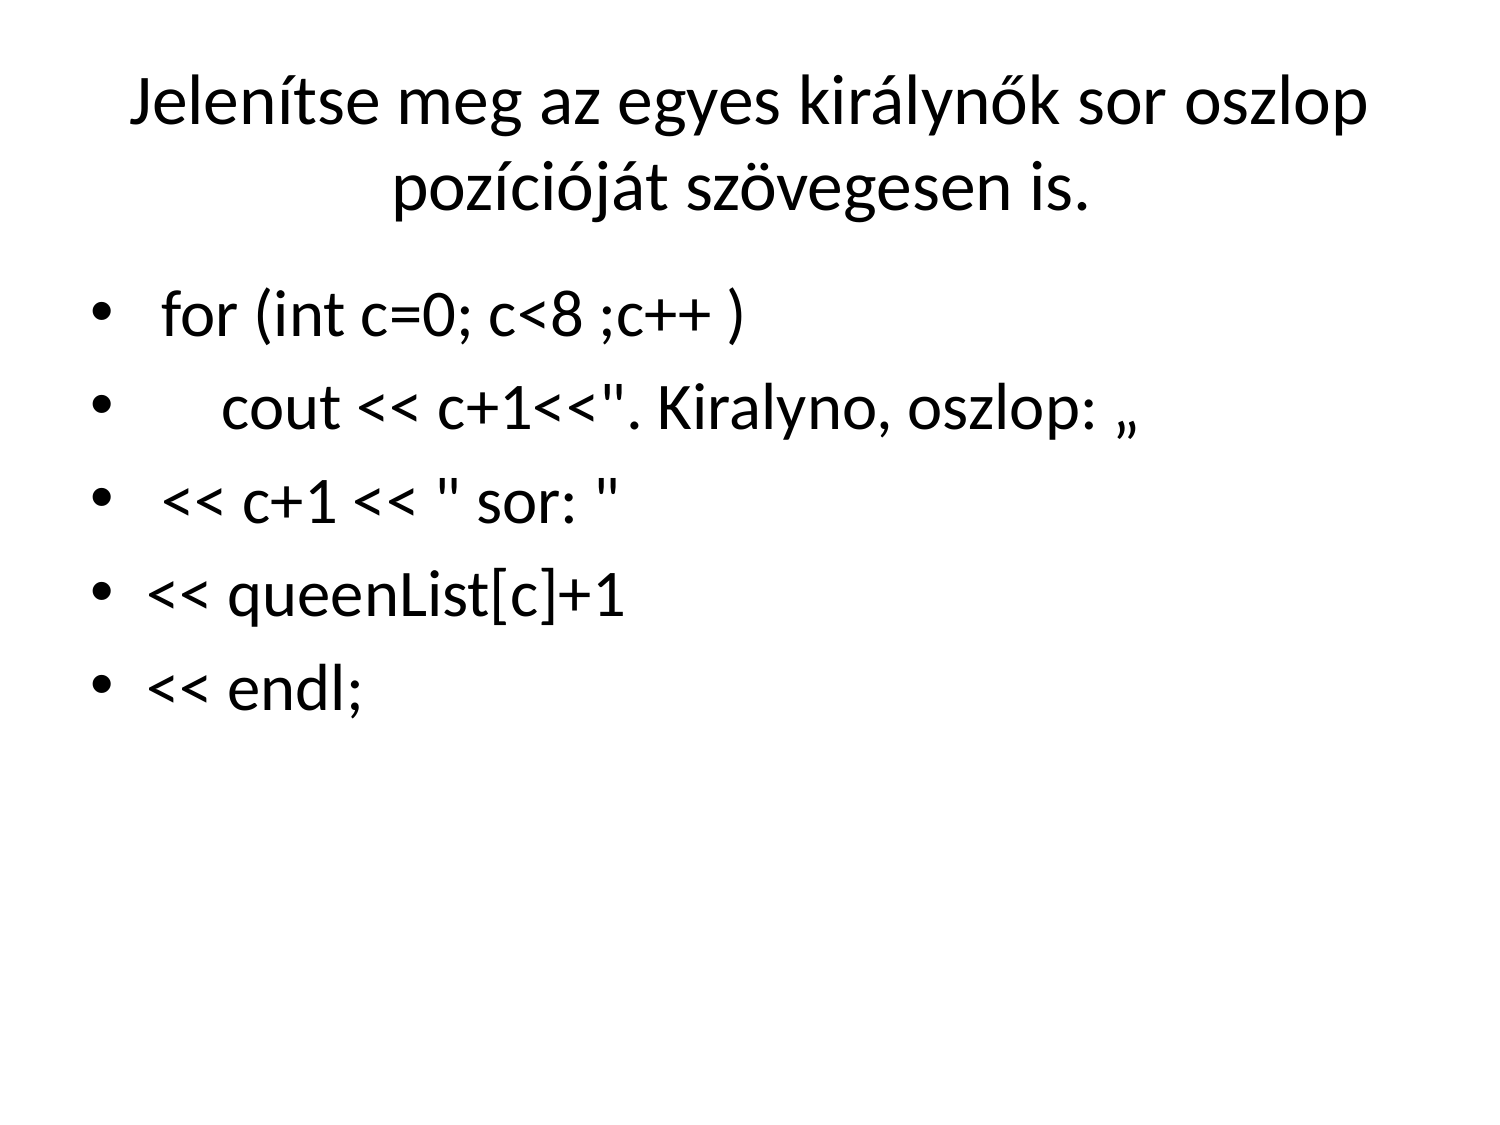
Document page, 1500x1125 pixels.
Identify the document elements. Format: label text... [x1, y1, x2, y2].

list for (int c=0; c<8 ;c++ ) cout << c+1<<". Kiralyno, oszlop: „ << c+1 << " sor: " << queenList[c]+1 << endl; [75, 262, 1425, 1005]
title Jelenítse meg az egyes királynők sor oszlop pozícióját szövegesen is. [75, 45, 1425, 233]
